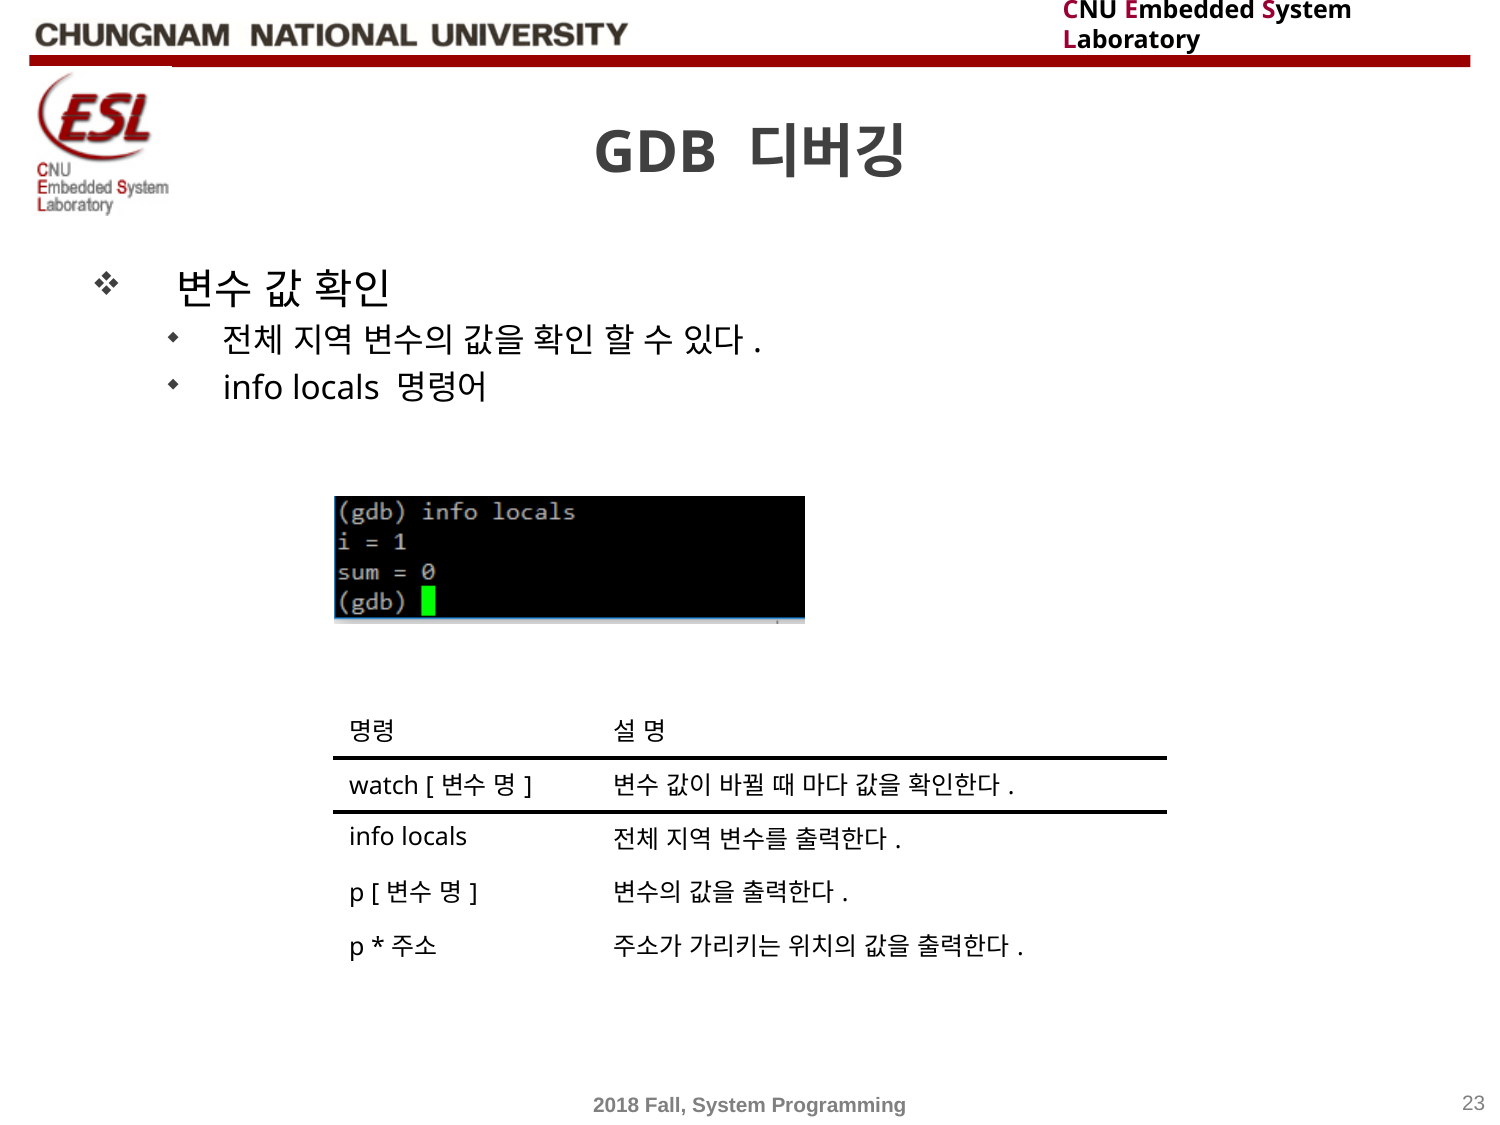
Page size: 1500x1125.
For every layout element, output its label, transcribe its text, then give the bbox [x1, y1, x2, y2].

table_cell 주소가 가리키는 위치의 값을 출력한다. [600, 920, 1165, 972]
table_header 명령 [335, 705, 598, 756]
table_cell 변수의 값을 출력한다. [600, 866, 1165, 918]
table_cell p *주소 [335, 920, 598, 972]
list 변수 값 확인 전체 지역 변수의 값을 확인 할 수 있다. info locals 명령어 [76, 255, 1436, 1047]
table_header 설 명 [600, 705, 1165, 756]
table_cell info locals [335, 814, 598, 864]
table_cell 전체 지역 변수를 출력한다. [600, 814, 1165, 864]
picture [22, 66, 172, 216]
slide_number 23 [1149, 1082, 1500, 1125]
footer 2018 Fall, System Programming [0, 1082, 1149, 1125]
table_cell 변수 값이 바뀔 때 마다 값을 확인한다. [600, 760, 1165, 810]
title GDB 디버깅 [31, 90, 1471, 209]
picture [333, 496, 805, 624]
table_cell p [변수 명] [335, 866, 598, 918]
table_cell watch [변수 명] [335, 760, 598, 810]
picture [31, 18, 634, 52]
